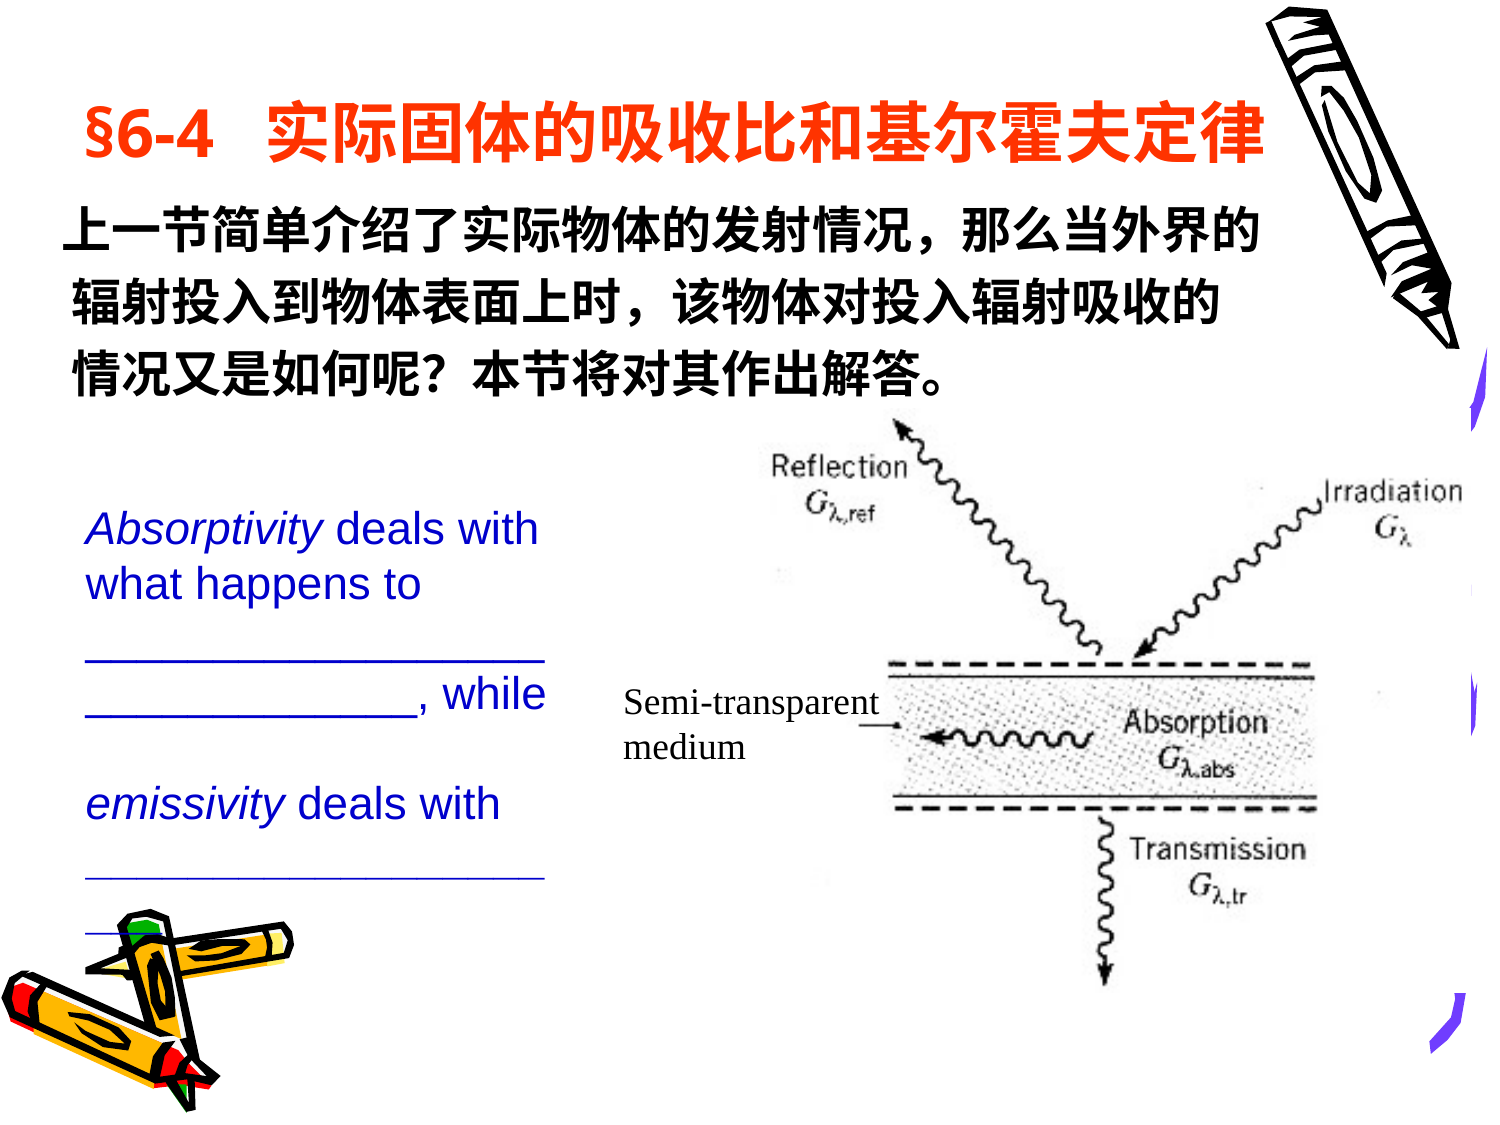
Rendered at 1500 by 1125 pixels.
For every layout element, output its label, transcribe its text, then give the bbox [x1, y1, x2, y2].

text_box §6-4 实际固体的吸收比和基尔霍夫定律 [0, 36, 1350, 225]
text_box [608, 408, 1472, 993]
text_box Absorptivity deals with what happens to _______________________________, while emissivity deals with _____________________ [70, 491, 579, 947]
text_box 上一节简单介绍了实际物体的发射情况，那么当外界的辐射投入到物体表面上时，该物体对投入辐射吸收的情况又是如何呢？本节将对其作出解答。 [0, 178, 1282, 410]
